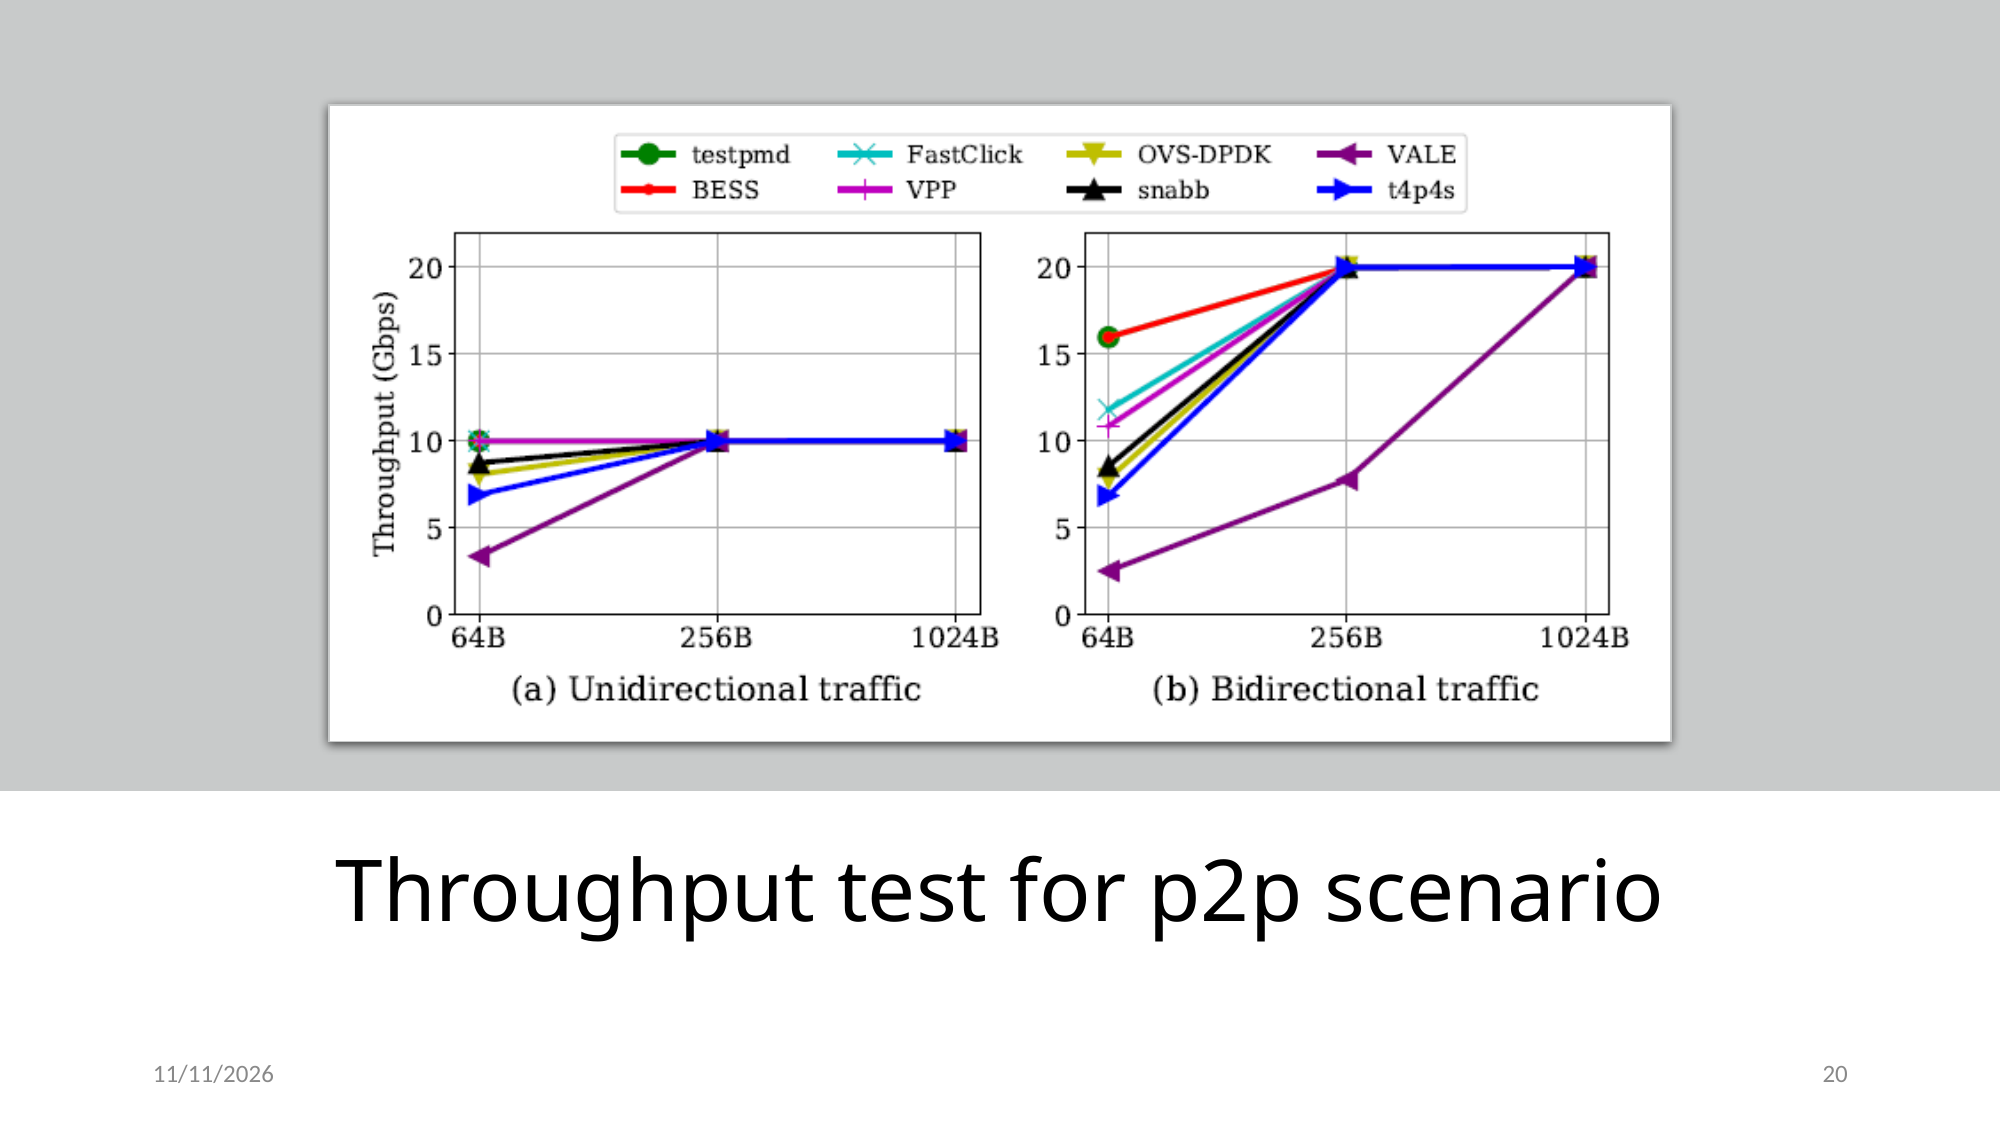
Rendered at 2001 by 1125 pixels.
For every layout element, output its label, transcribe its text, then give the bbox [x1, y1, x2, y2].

picture [355, 131, 1645, 716]
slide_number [138, 1042, 588, 1103]
text_box [328, 104, 1672, 743]
slide_number 20 [1413, 1042, 1863, 1103]
title Throughput test for p2p scenario [105, 838, 1895, 949]
text_box [0, 0, 2000, 792]
